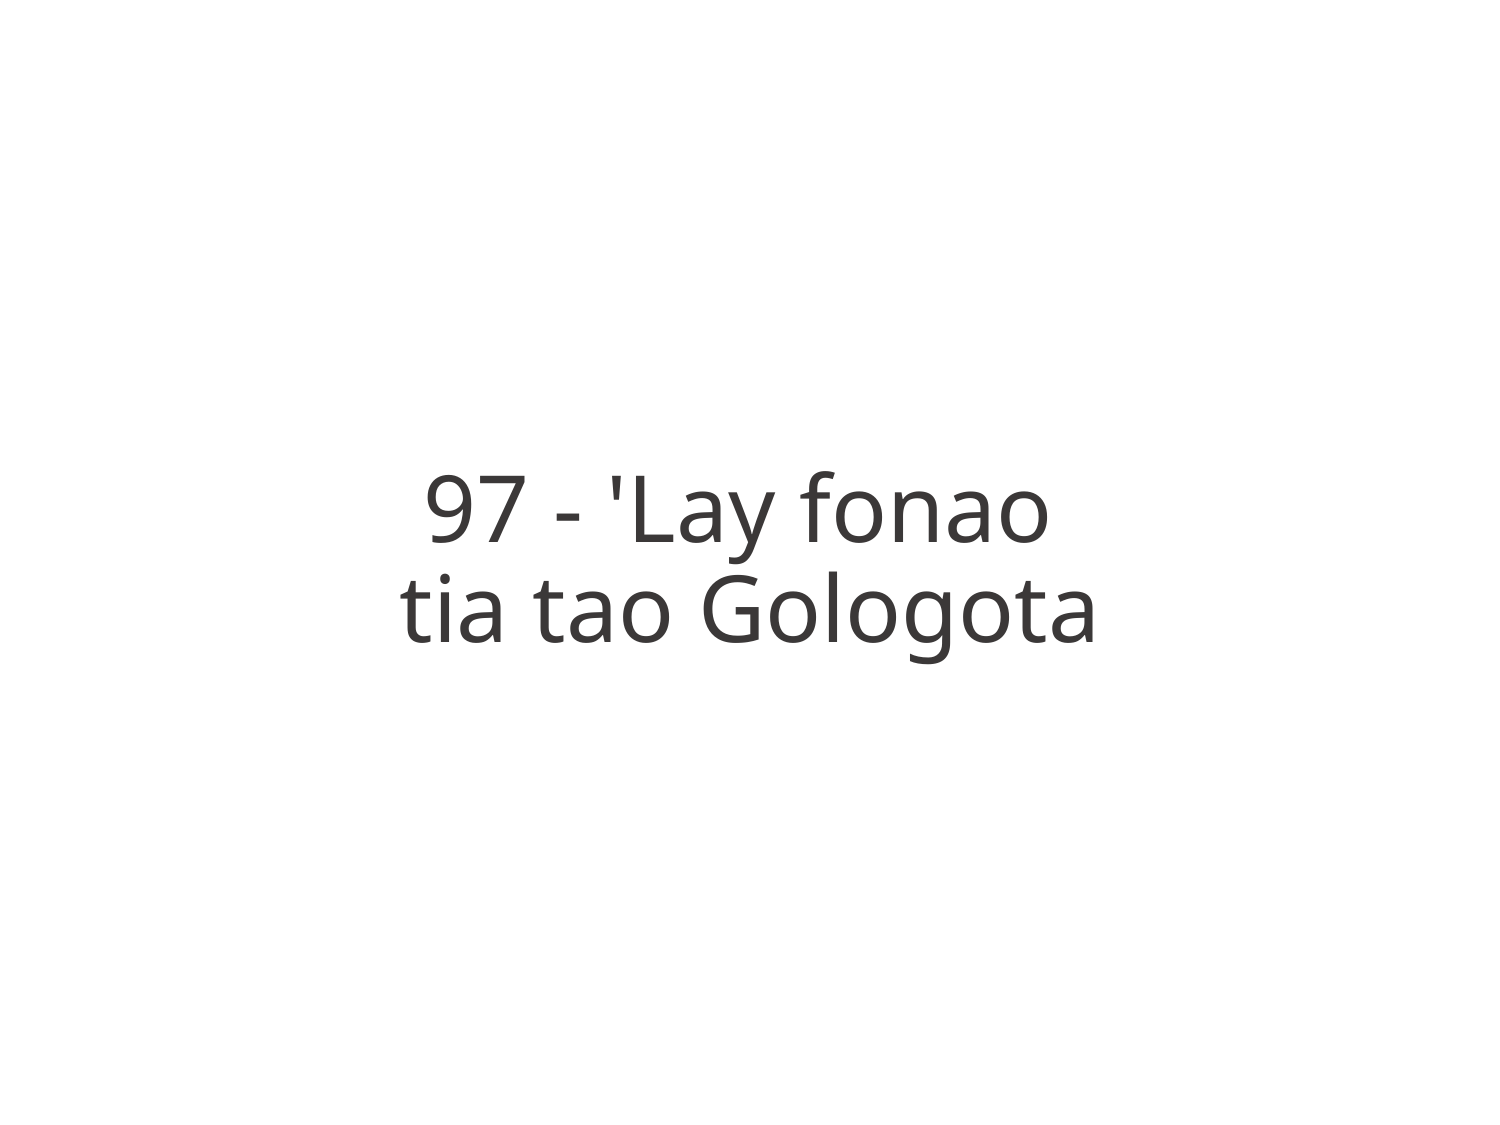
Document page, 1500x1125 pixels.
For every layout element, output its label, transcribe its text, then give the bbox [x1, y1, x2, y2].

title 97 - 'Lay fonao tia tao Gologota [103, 453, 1397, 672]
